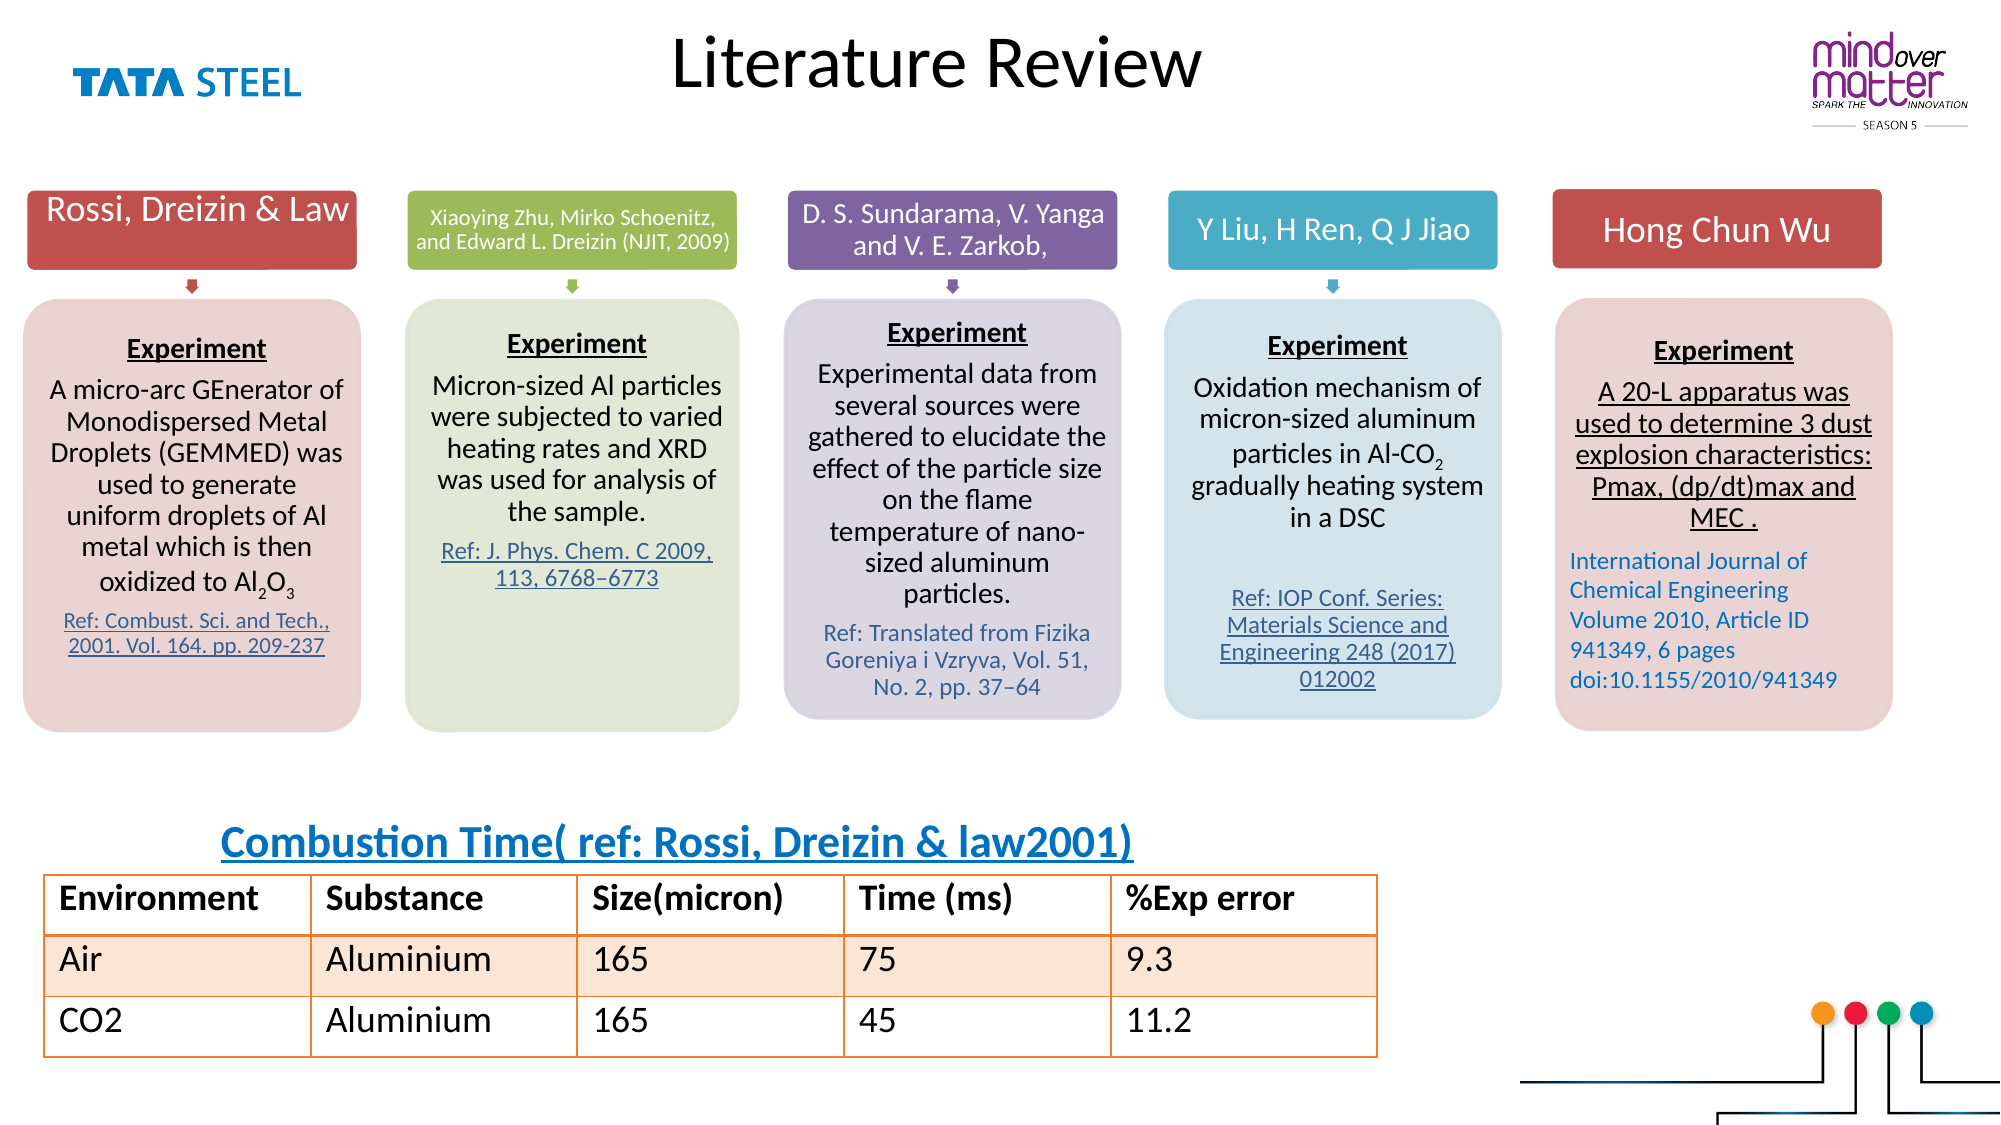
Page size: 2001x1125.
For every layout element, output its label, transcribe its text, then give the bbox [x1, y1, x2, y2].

table_cell CO2 [45, 997, 310, 1056]
table_cell Aluminium [312, 997, 576, 1056]
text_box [1550, 186, 1885, 271]
table_header %Exp error [1112, 876, 1376, 934]
table_header Substance [312, 876, 576, 934]
text_box Literature Review [512, 0, 1363, 109]
table_cell 9.3 [1112, 937, 1376, 996]
picture [1801, 24, 1979, 140]
text_box Combustion Time( ref: Rossi, Dreizin & law2001) [206, 810, 1149, 874]
table_cell 11.2 [1112, 997, 1376, 1056]
table_cell Aluminium [312, 937, 576, 996]
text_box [1557, 299, 1891, 730]
table_header Environment [45, 876, 310, 934]
table_cell Air [45, 937, 310, 996]
table_header Size(micron) [578, 876, 843, 934]
table_cell 165 [578, 937, 843, 996]
table_header Time (ms) [845, 876, 1110, 934]
picture [44, 37, 330, 109]
table_cell 45 [845, 997, 1110, 1056]
table_cell 165 [578, 997, 843, 1056]
picture [1520, 989, 2000, 1125]
table_cell 75 [845, 937, 1110, 996]
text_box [24, 109, 1500, 810]
